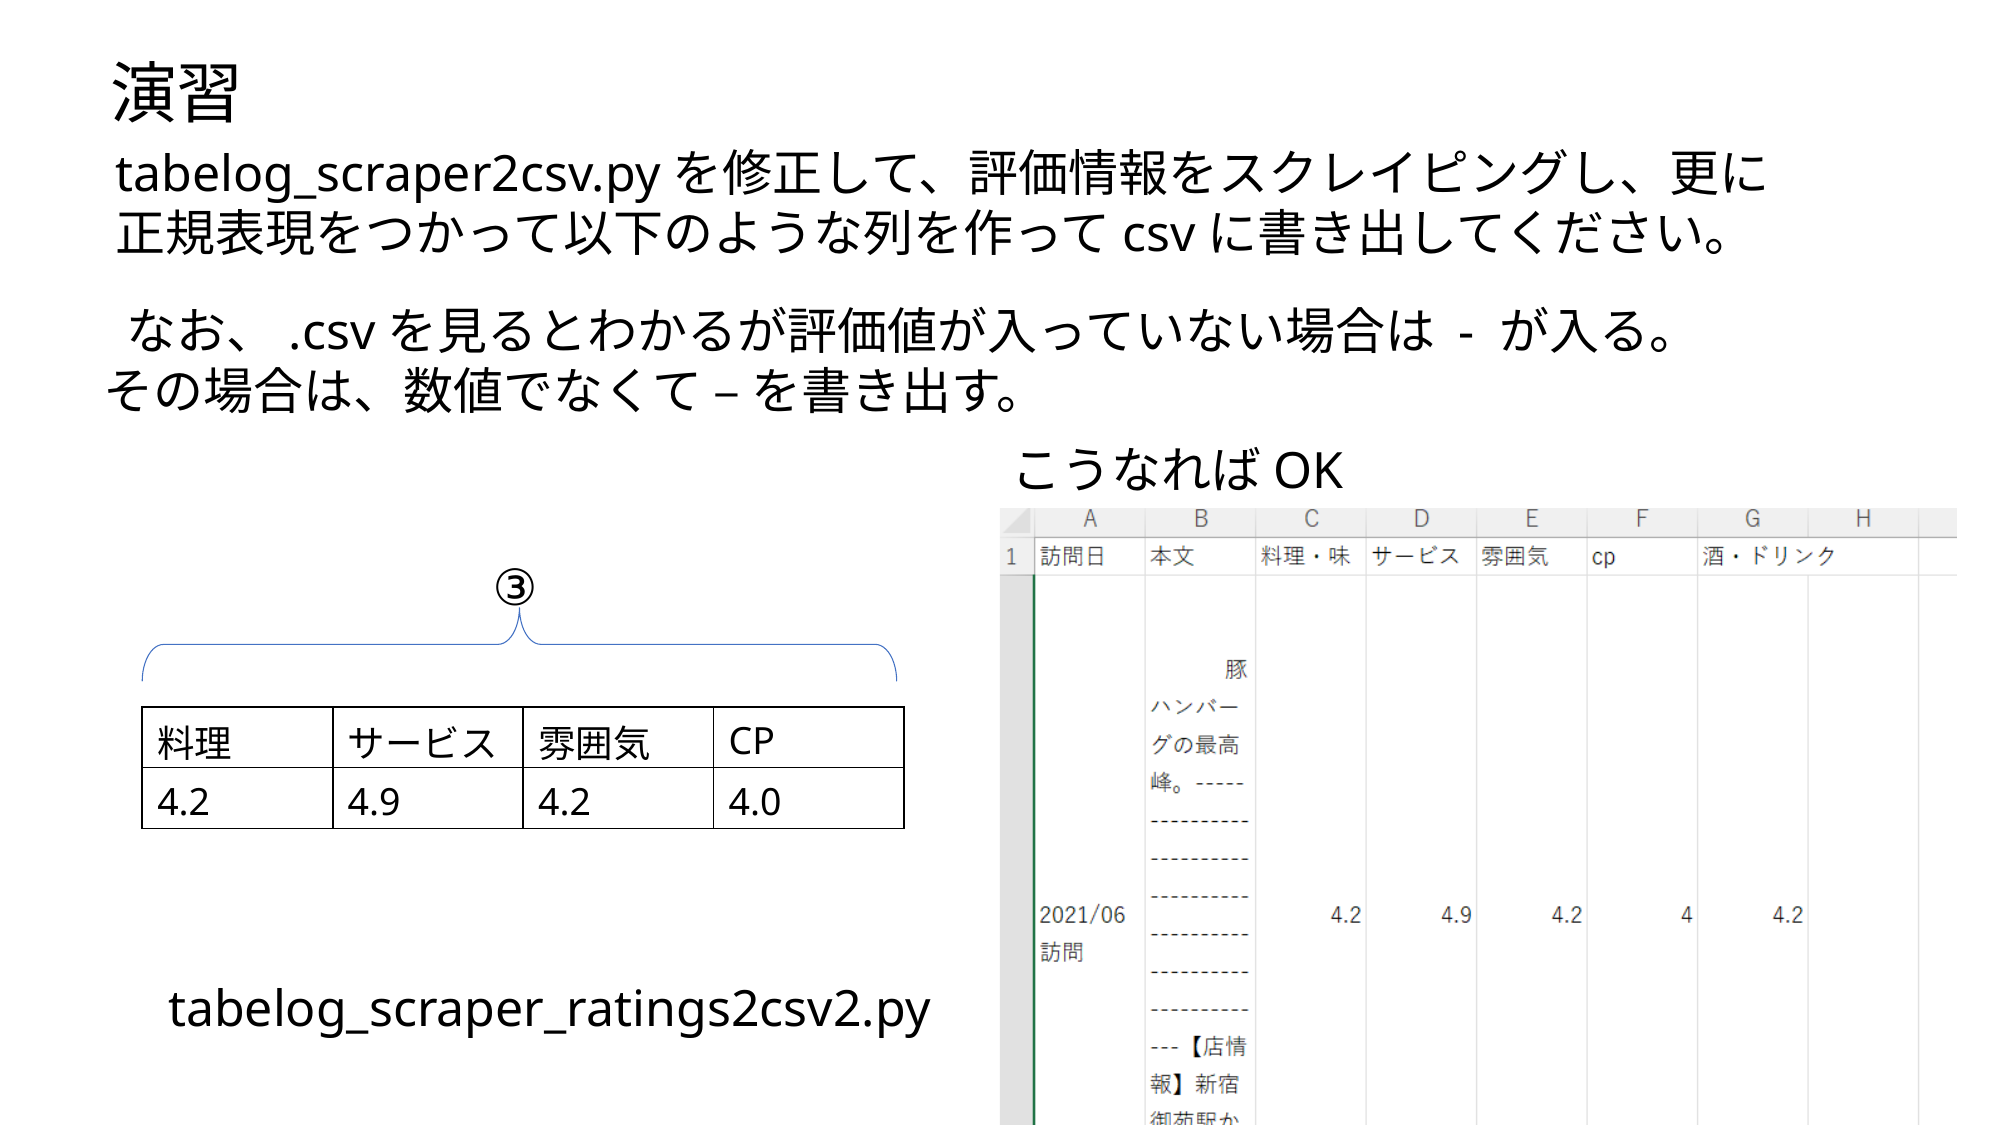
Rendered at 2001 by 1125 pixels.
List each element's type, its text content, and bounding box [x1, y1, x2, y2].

table_header CP [714, 708, 903, 767]
text_box なお、.csvを見るとわかるが評価値が入っていない場合は - が入る。 その場合は、数値でなくて – を書き出す。 [88, 292, 1715, 427]
table_cell 4.2 [524, 768, 713, 828]
text_box こうなればOK [996, 431, 1358, 506]
table_header 雰囲気 [524, 708, 713, 767]
text_box ③ [477, 547, 553, 623]
table_cell 4.0 [714, 768, 903, 828]
table_cell 4.9 [334, 768, 522, 828]
text_box [141, 607, 898, 682]
text_box 演習 [95, 43, 259, 139]
text_box tabelog_scraper2csv.pyを修正して、評価情報をスクレイピングし、更に正規表現をつかって以下のような列を作ってcsvに書き出してください。 [100, 134, 1799, 330]
table_header 料理 [143, 708, 332, 767]
picture [999, 508, 1957, 1125]
table_header サービス [334, 708, 522, 767]
text_box tabelog_scraper_ratings2csv2.py [153, 968, 946, 1044]
table_cell 4.2 [143, 768, 332, 828]
